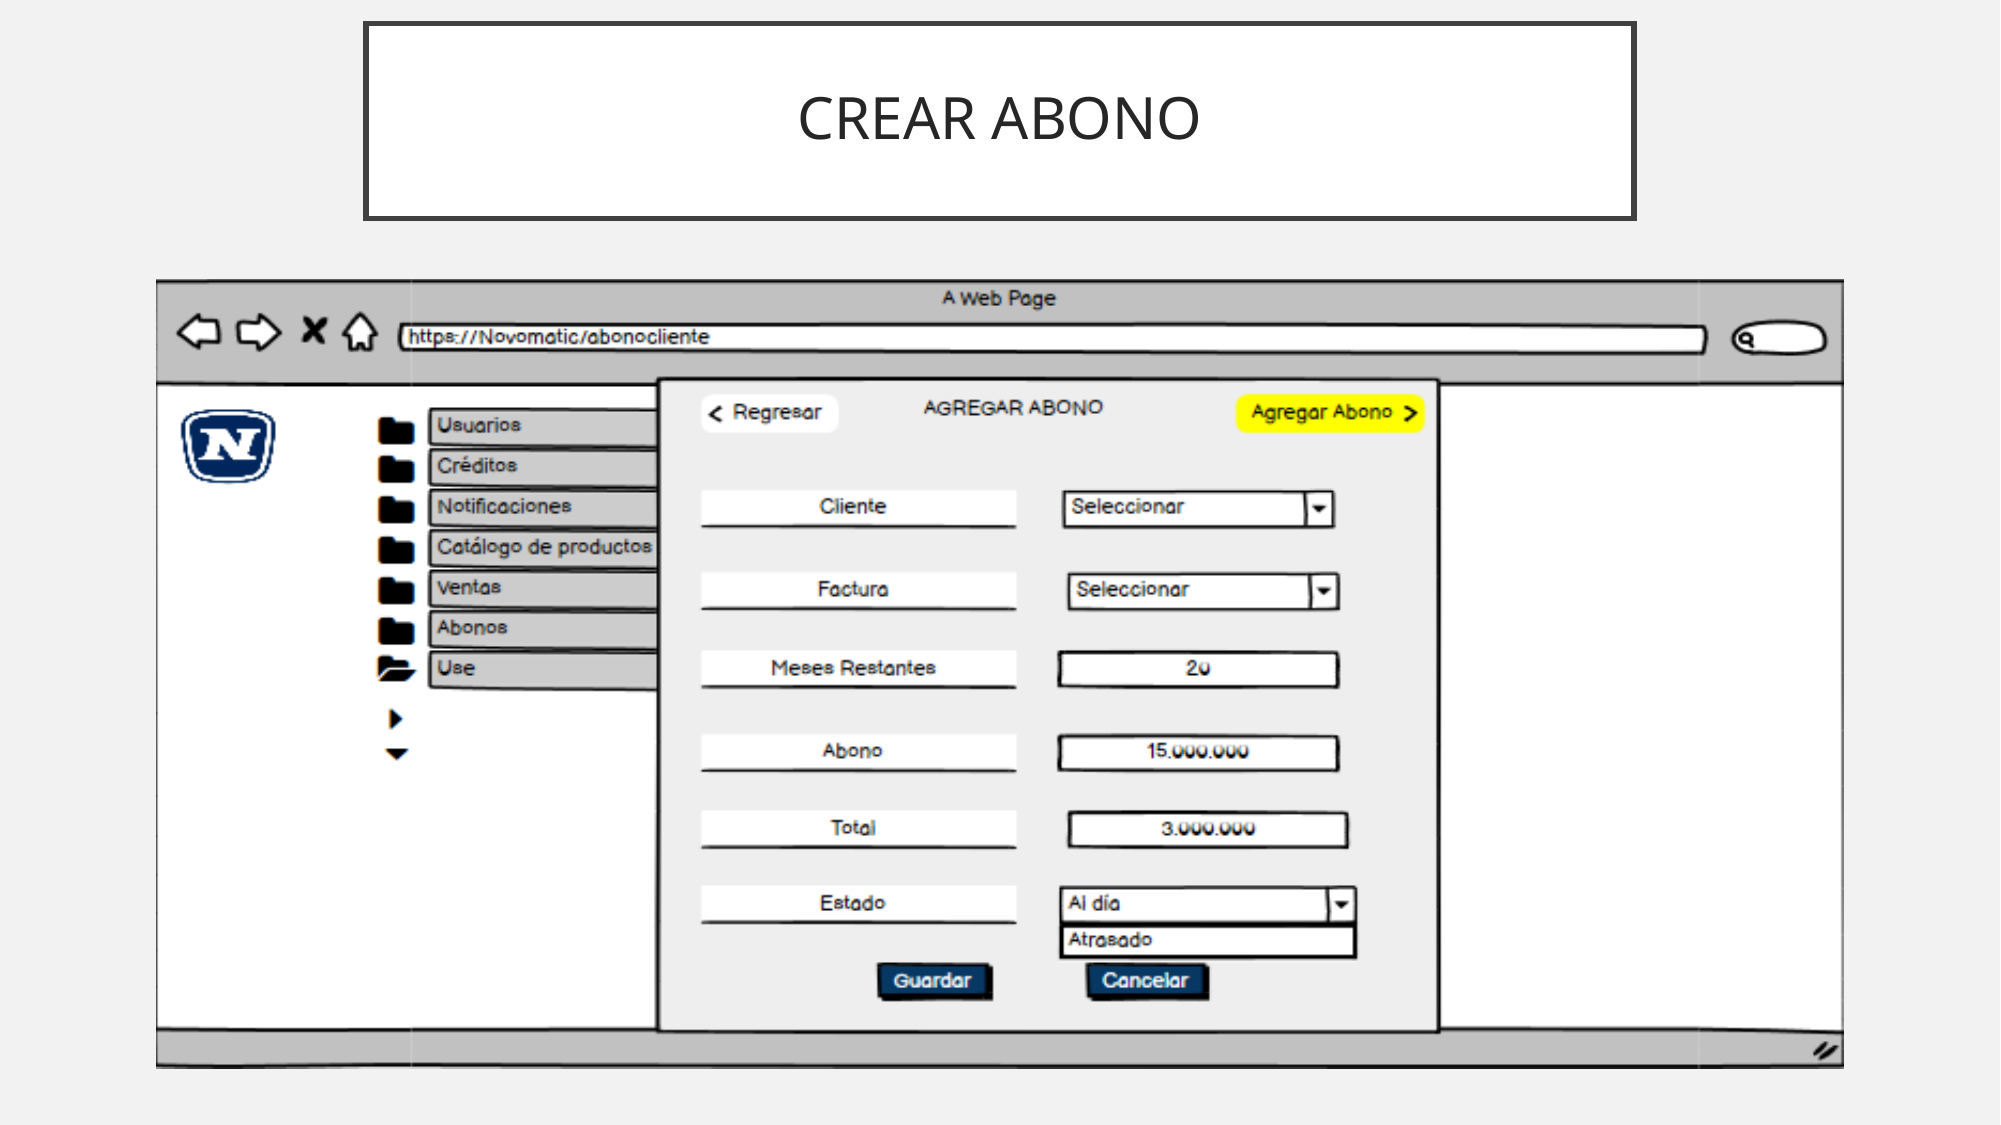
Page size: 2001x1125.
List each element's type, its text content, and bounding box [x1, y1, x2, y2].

picture [155, 279, 1844, 1069]
title CREAR ABONO [363, 21, 1637, 221]
